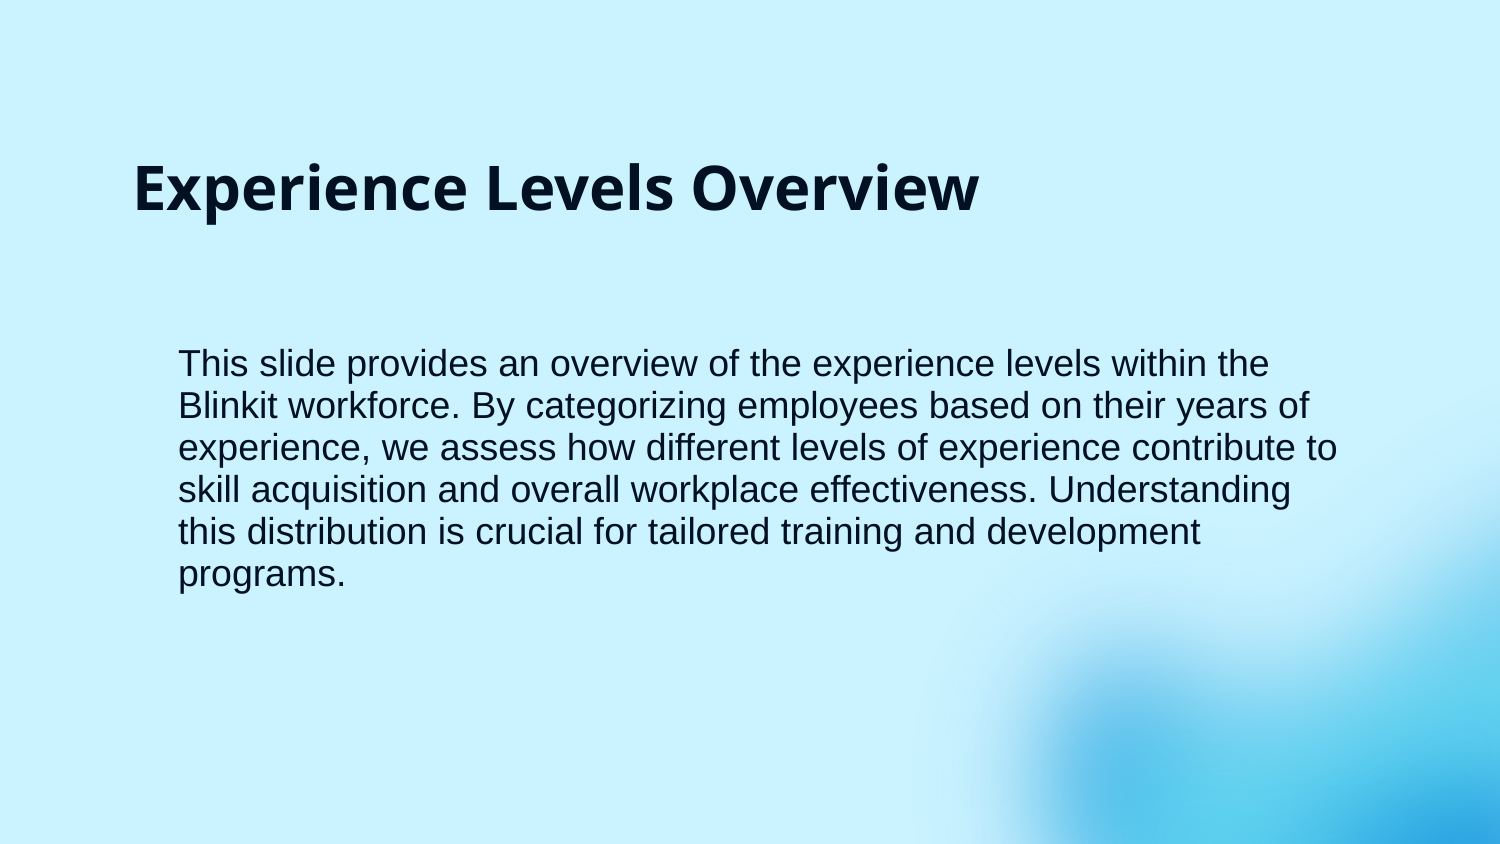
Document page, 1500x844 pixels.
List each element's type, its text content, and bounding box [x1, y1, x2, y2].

picture [840, 334, 1500, 844]
title Experience Levels Overview [117, 129, 1383, 244]
list This slide provides an overview of the experience levels within the Blinkit workforce. By categorizing employees based on their years of experience, we assess how different levels of experience contribute to skill acquisition and overall workplace effectiveness. Understanding this distribution is crucial for tailored training and development programs. [125, 327, 1375, 648]
